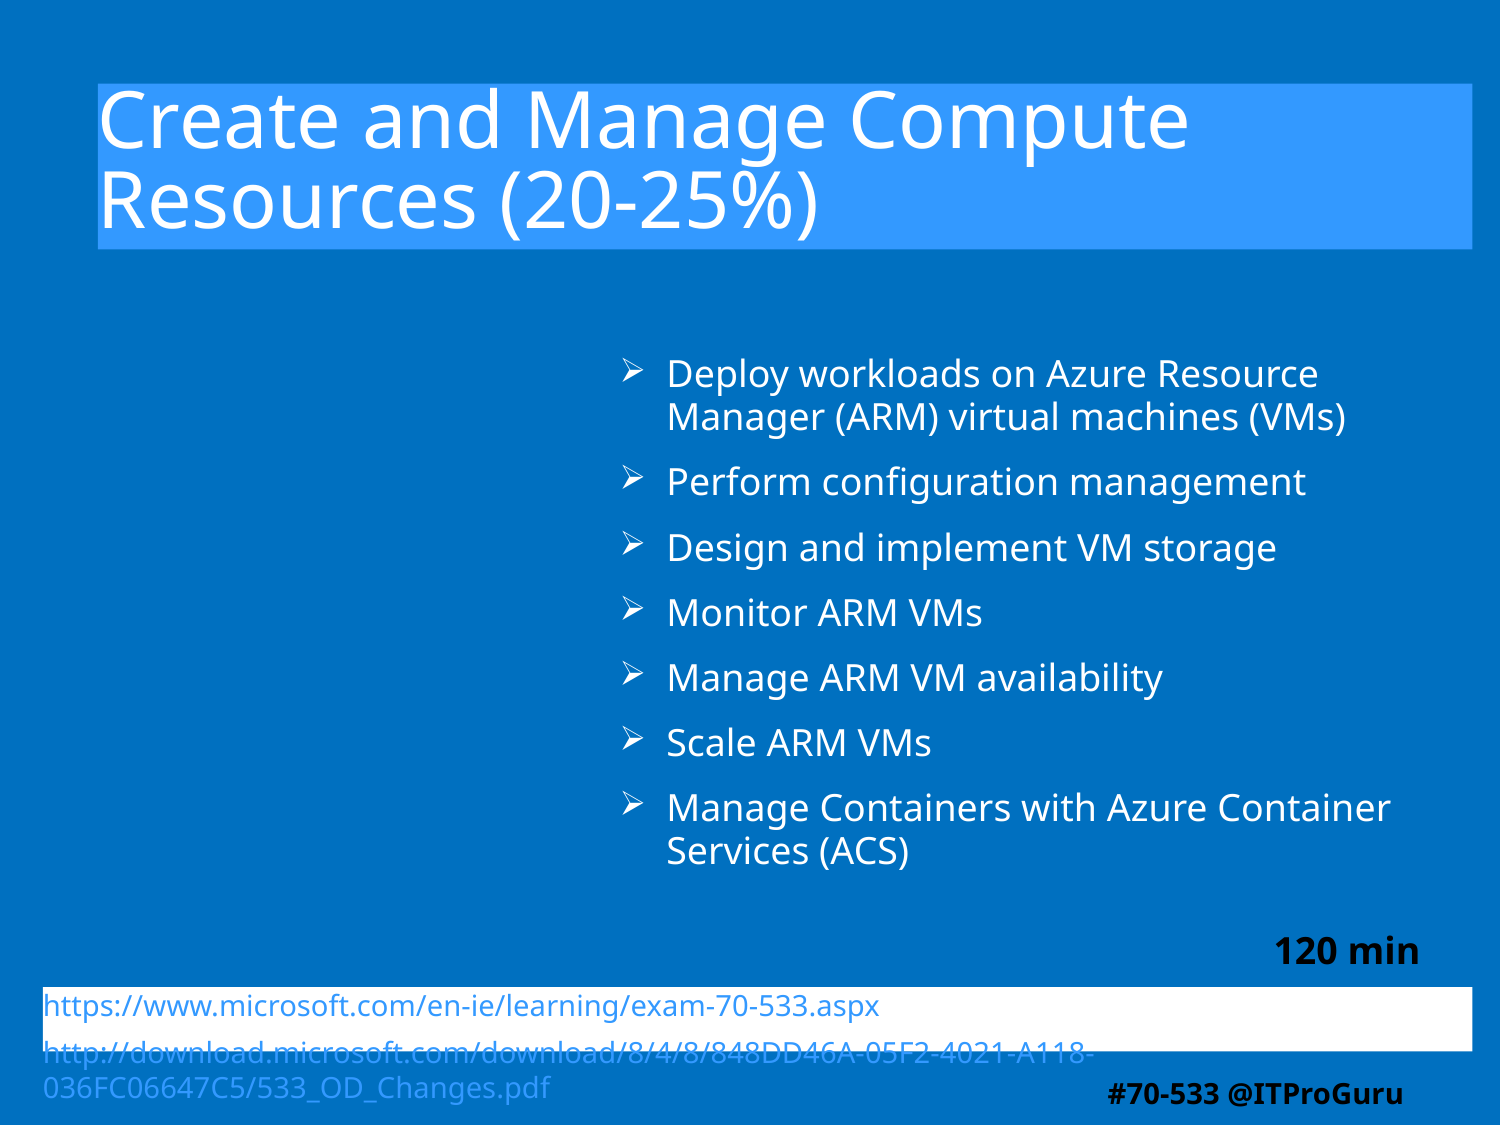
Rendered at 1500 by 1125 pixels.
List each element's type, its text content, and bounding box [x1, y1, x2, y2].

list https://www.microsoft.com/en-ie/learning/exam-70-533.aspx http://download.microsoft.com/download/8/4/8/848DD46A-05F2-4021-A118-036FC06647C5/533_OD_Changes.pdf [42, 986, 1473, 1052]
subtitle Deploy workloads on Azure Resource Manager (ARM) virtual machines (VMs) Perform configuration management Design and implement VM storage Monitor ARM VMs Manage ARM VM availability Scale ARM VMs Manage Containers with Azure Container Services (ACS) [604, 345, 1473, 958]
title Create and Manage Compute Resources (20-25%) [97, 83, 1473, 250]
text_box 120 min [1258, 919, 1486, 980]
